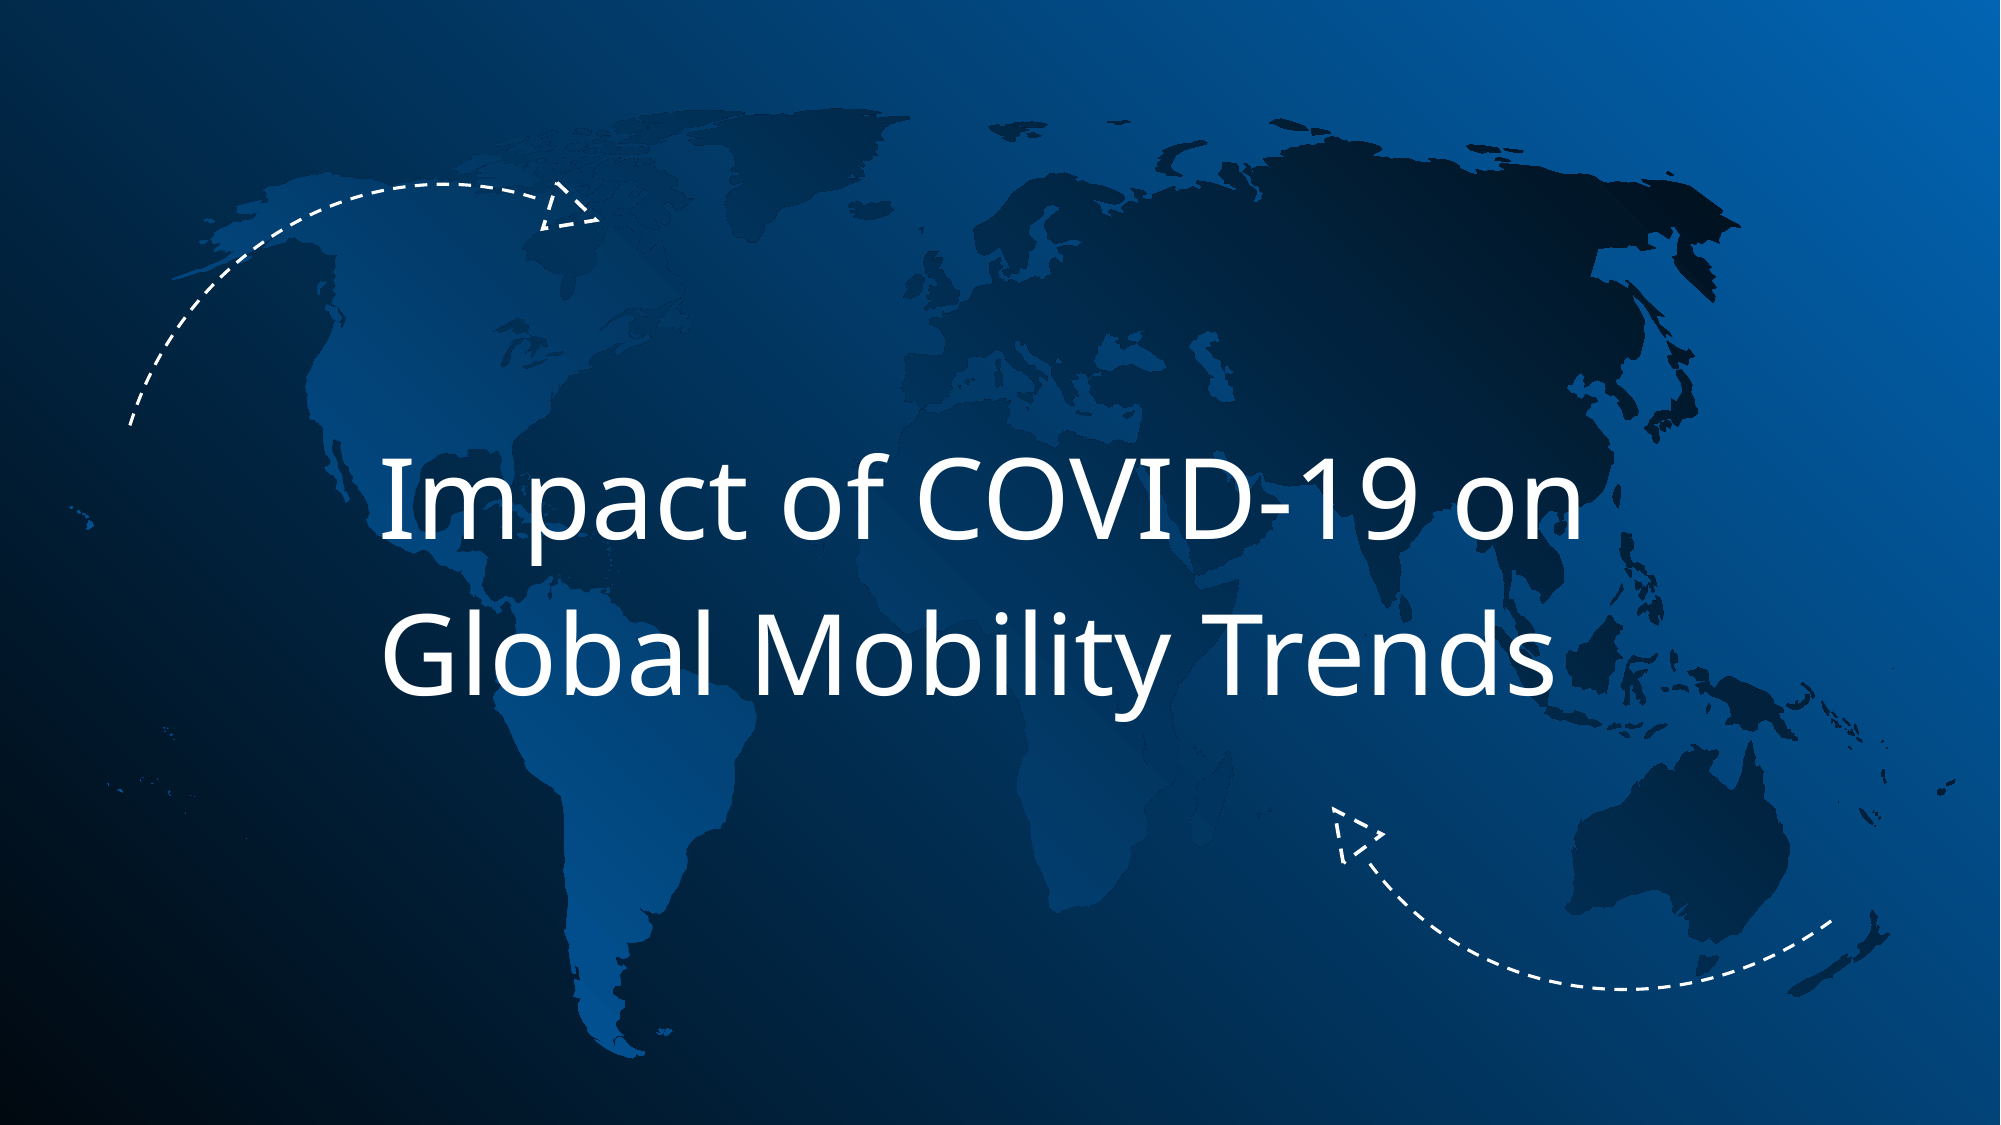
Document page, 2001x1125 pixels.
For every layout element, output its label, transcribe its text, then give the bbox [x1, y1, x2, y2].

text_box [1236, 245, 2000, 1082]
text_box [28, 102, 841, 939]
text_box Impact of COVID-19 on Global Mobility Trends [846, 493, 1231, 632]
